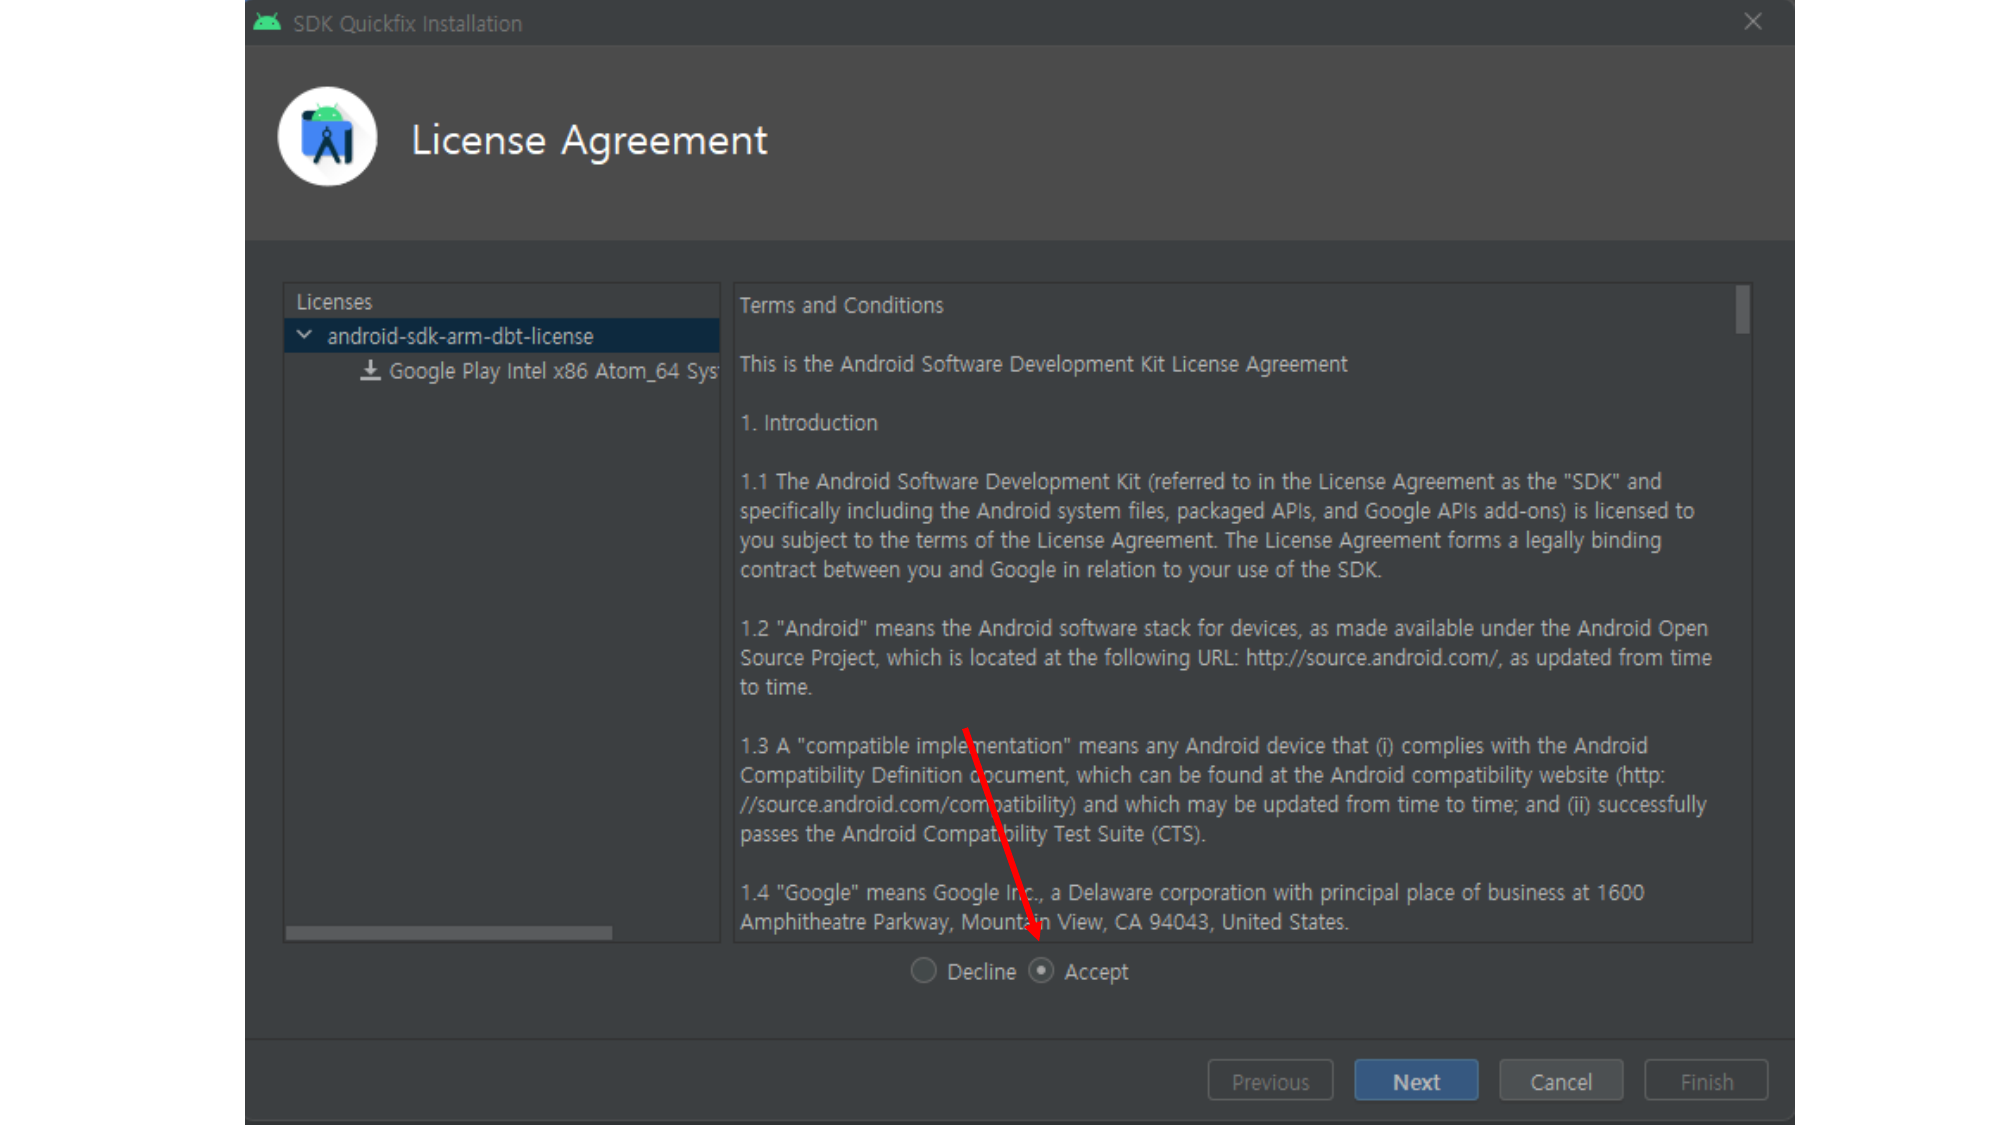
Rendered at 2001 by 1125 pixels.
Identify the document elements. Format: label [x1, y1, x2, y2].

text_box [965, 728, 1040, 942]
picture [245, 0, 1795, 1125]
